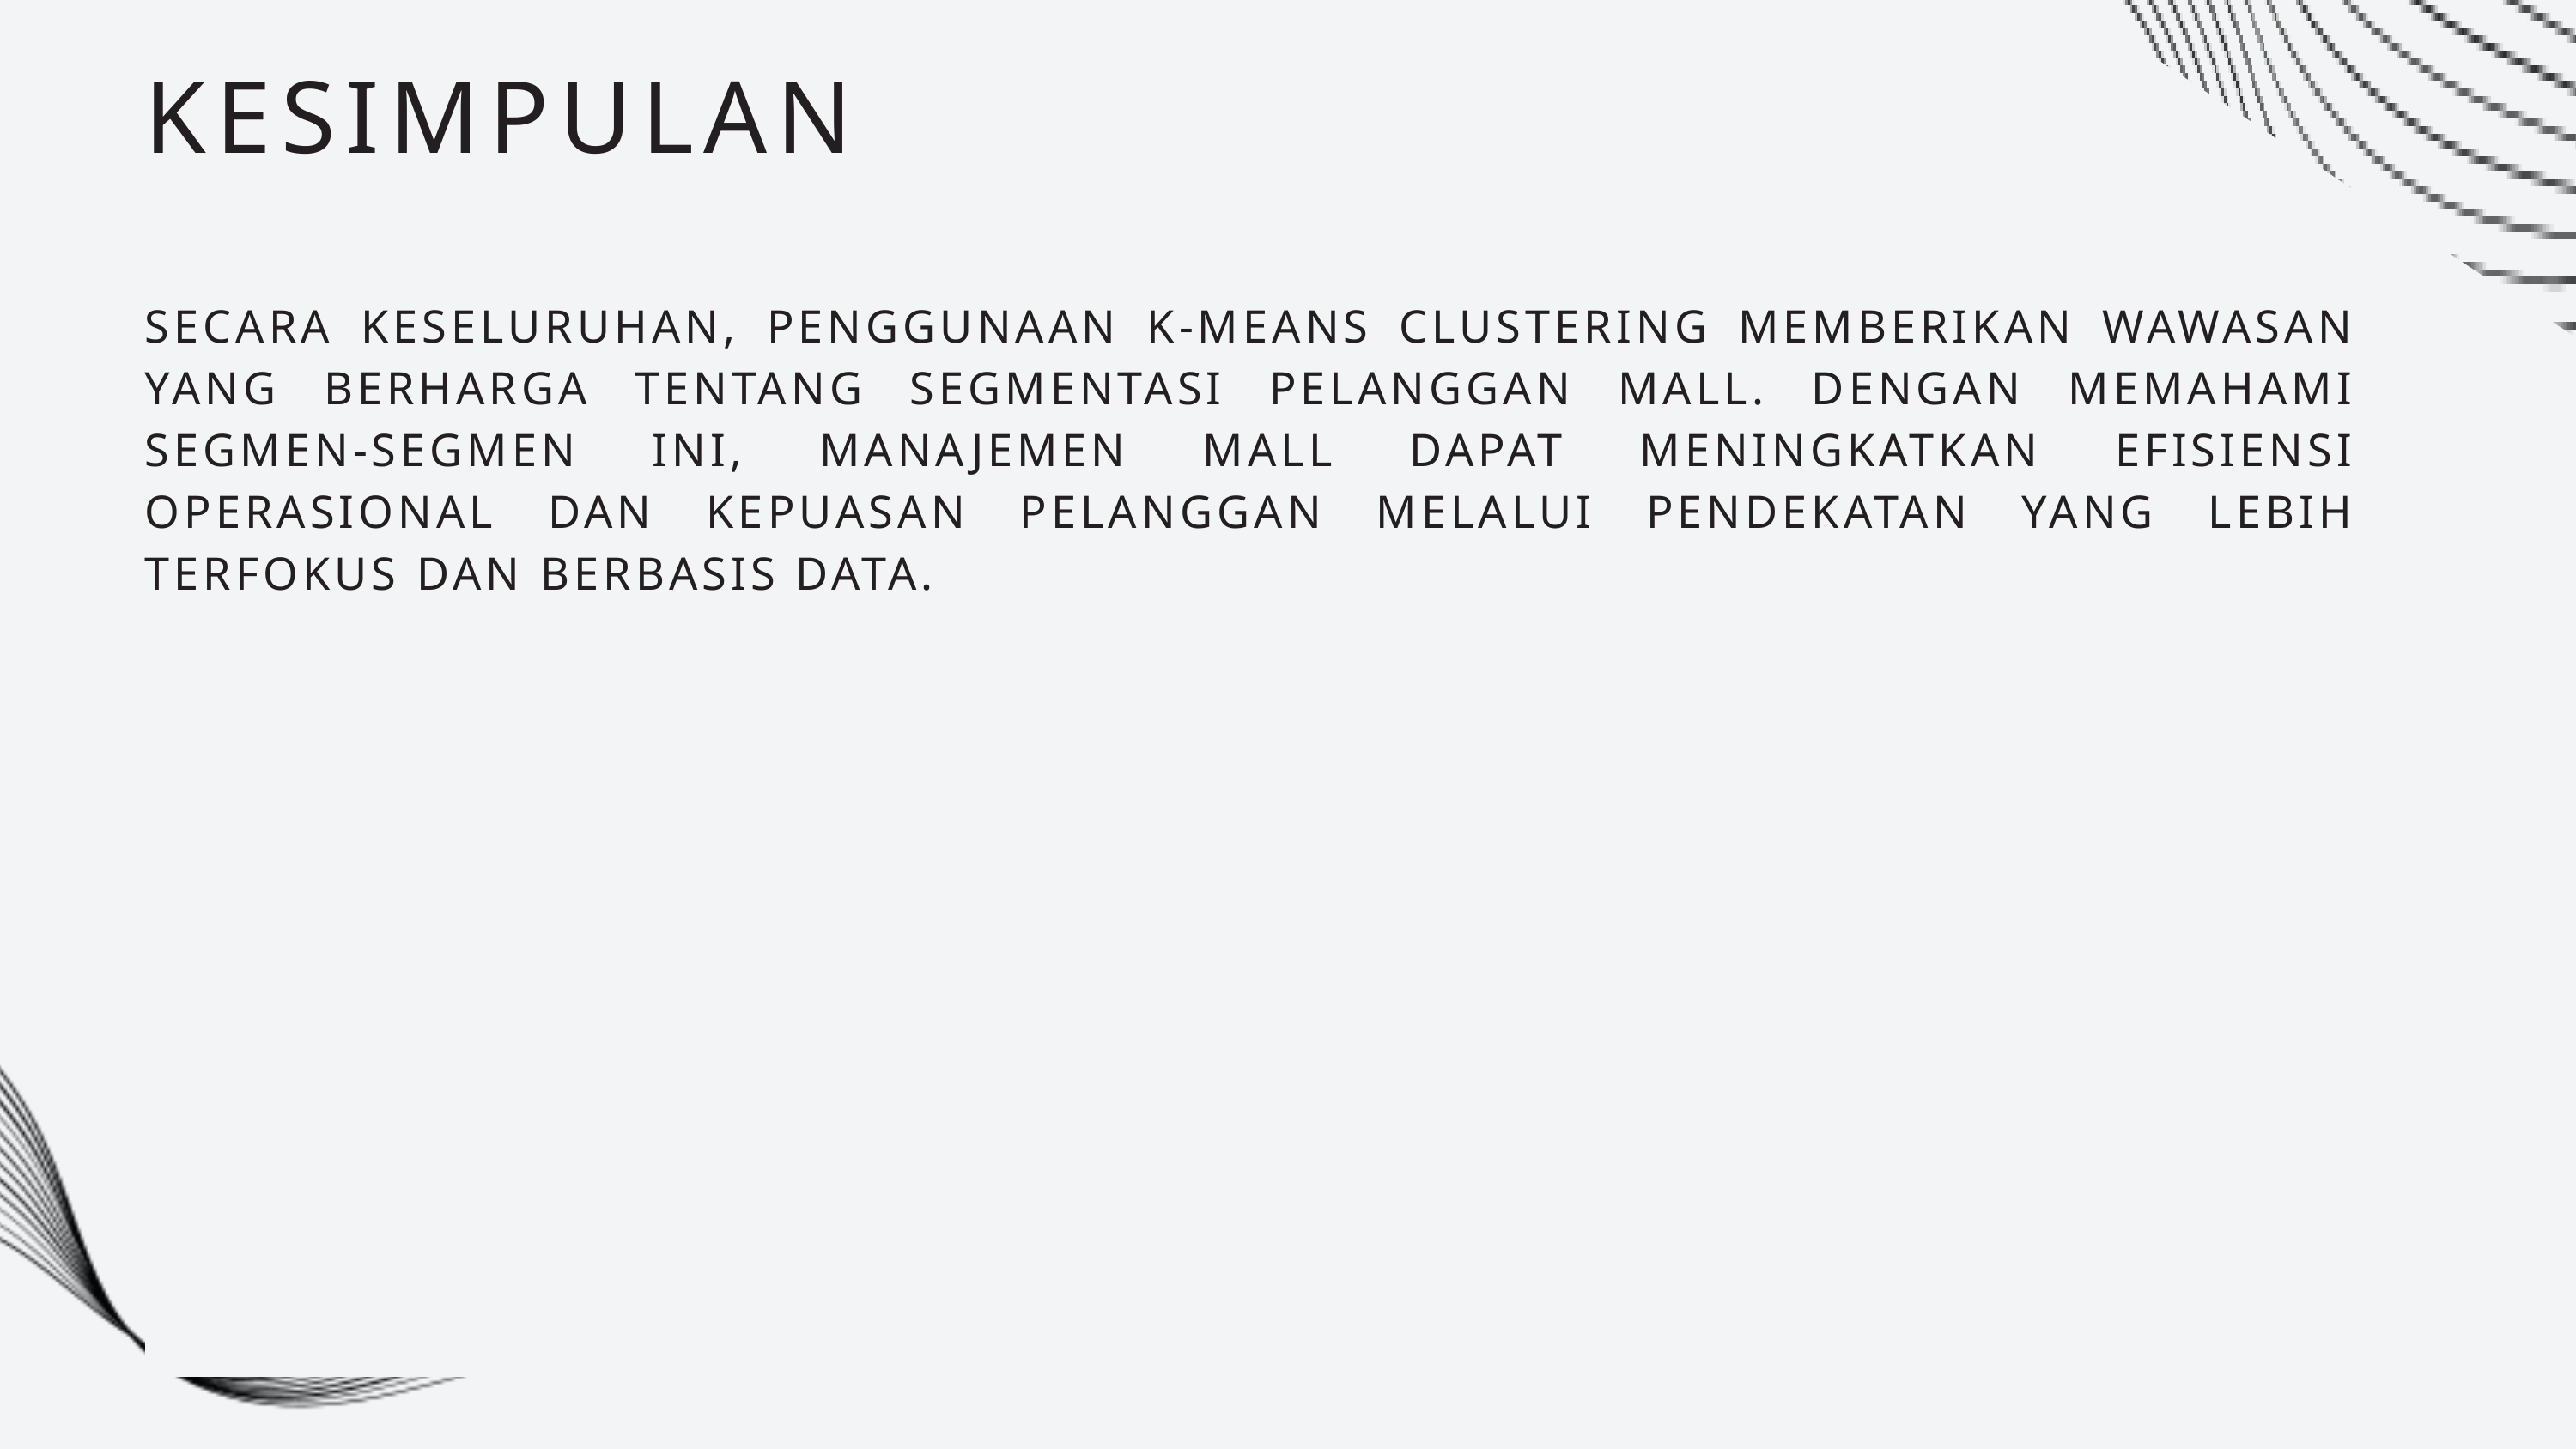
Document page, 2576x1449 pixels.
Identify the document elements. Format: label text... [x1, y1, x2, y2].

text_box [144, 225, 2432, 1378]
text_box [2068, 0, 2576, 338]
text_box KESIMPULAN [144, 35, 1292, 173]
text_box [0, 1007, 574, 1449]
